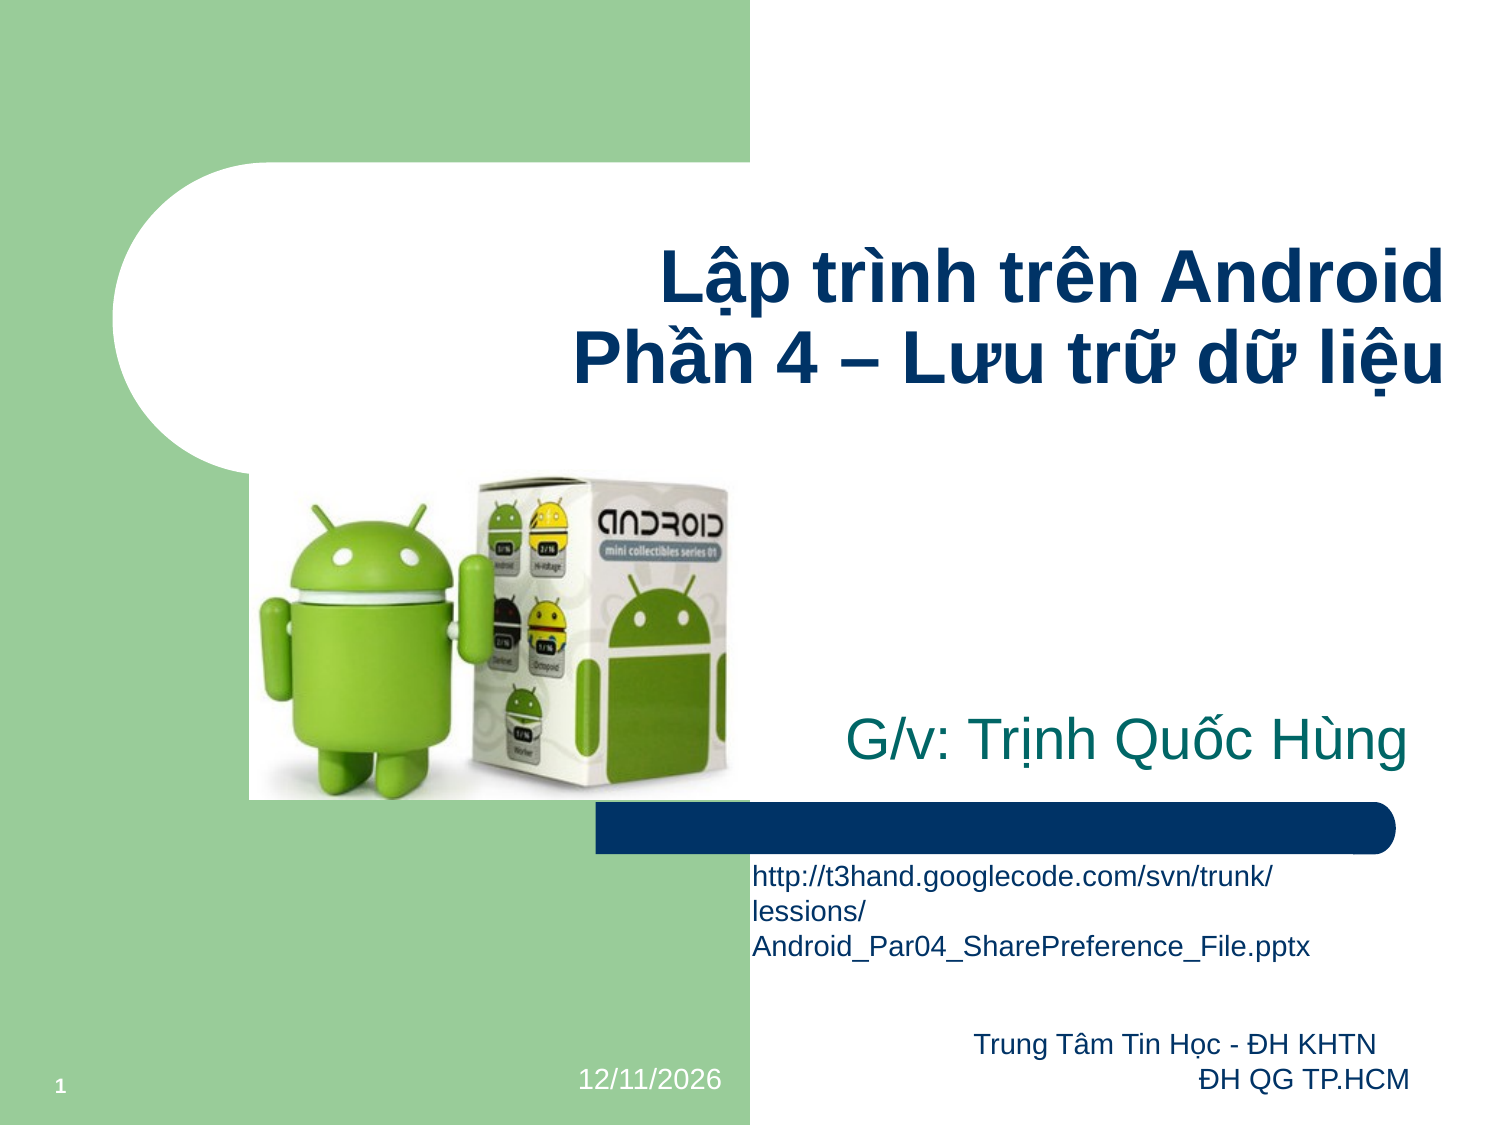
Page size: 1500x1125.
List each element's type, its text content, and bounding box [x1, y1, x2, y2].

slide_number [387, 1024, 738, 1104]
footer Trung Tâm Tin Học - ĐH KHTN ĐH QG TP.HCM [949, 1024, 1426, 1104]
title Lập trình trên Android Phần 4 – Lưu trữ dữ liệu [112, 162, 1463, 476]
text_box http://t3hand.googlecode.com/svn/trunk/lessions/Android_Par04_SharePreference_File.pptx [737, 849, 1400, 970]
slide_number 1 [12, 1024, 110, 1106]
subtitle G/v: Trịnh Quốc Hùng [766, 479, 1426, 780]
picture [249, 469, 751, 801]
